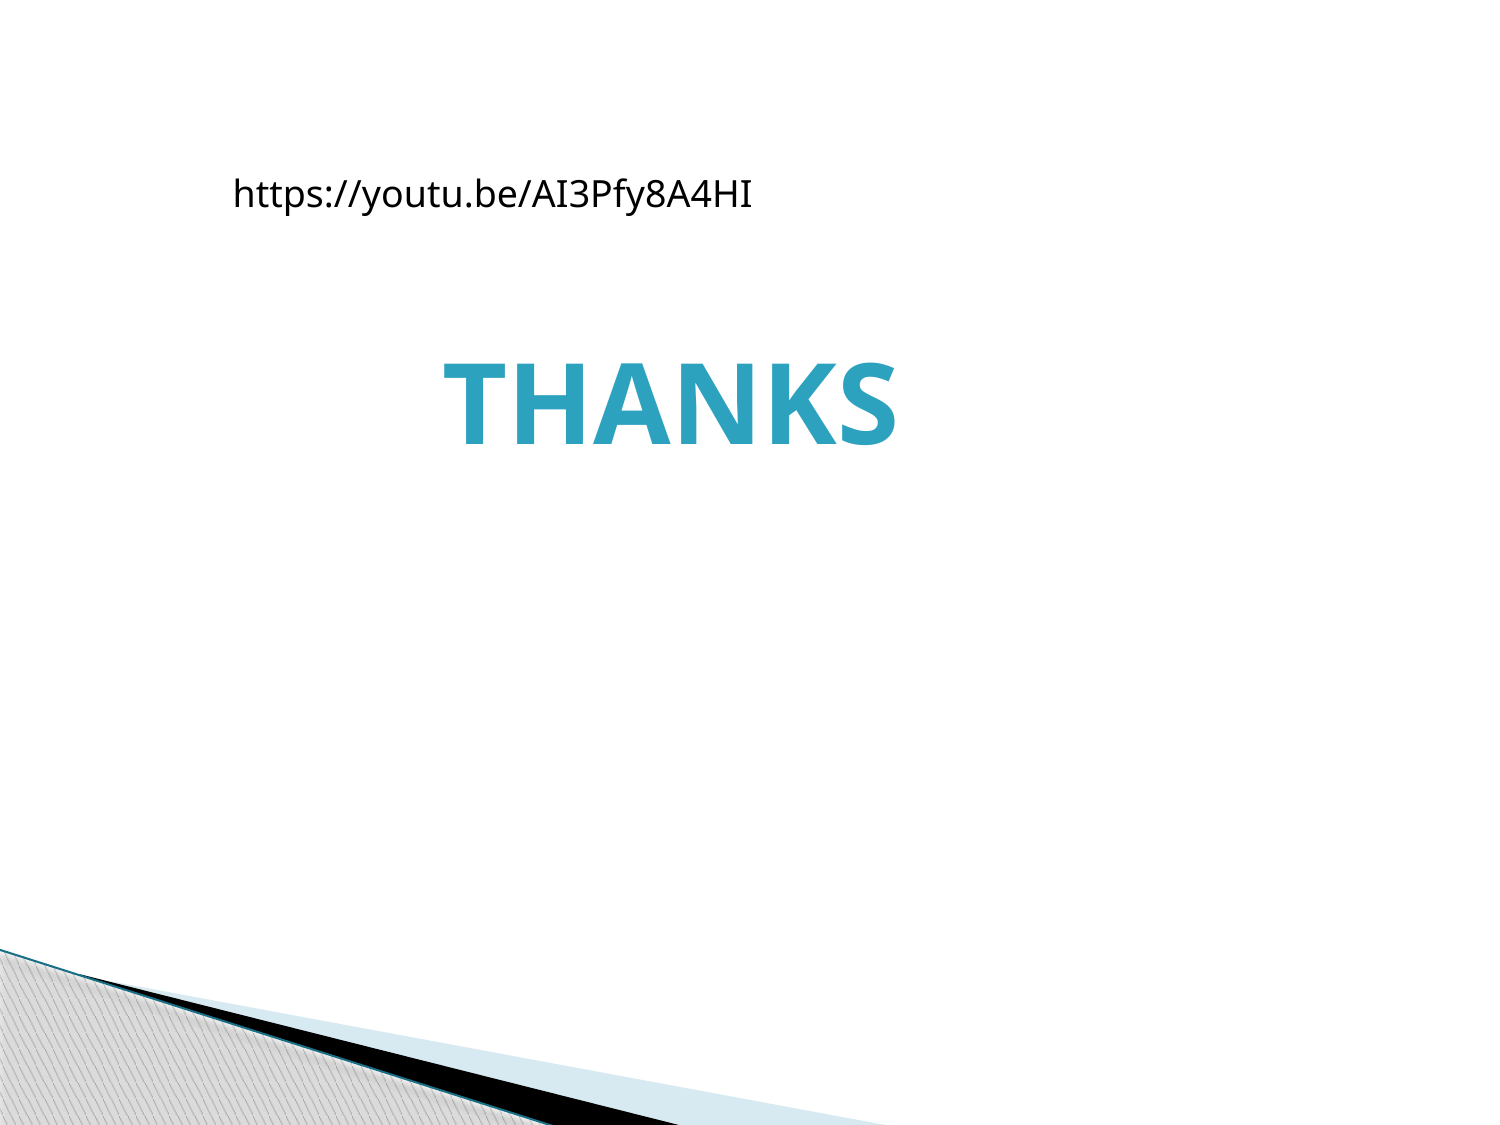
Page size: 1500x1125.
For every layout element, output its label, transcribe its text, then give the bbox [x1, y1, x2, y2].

text_box https://youtu.be/AI3Pfy8A4HI [218, 162, 769, 223]
text_box THANKS [427, 324, 915, 475]
